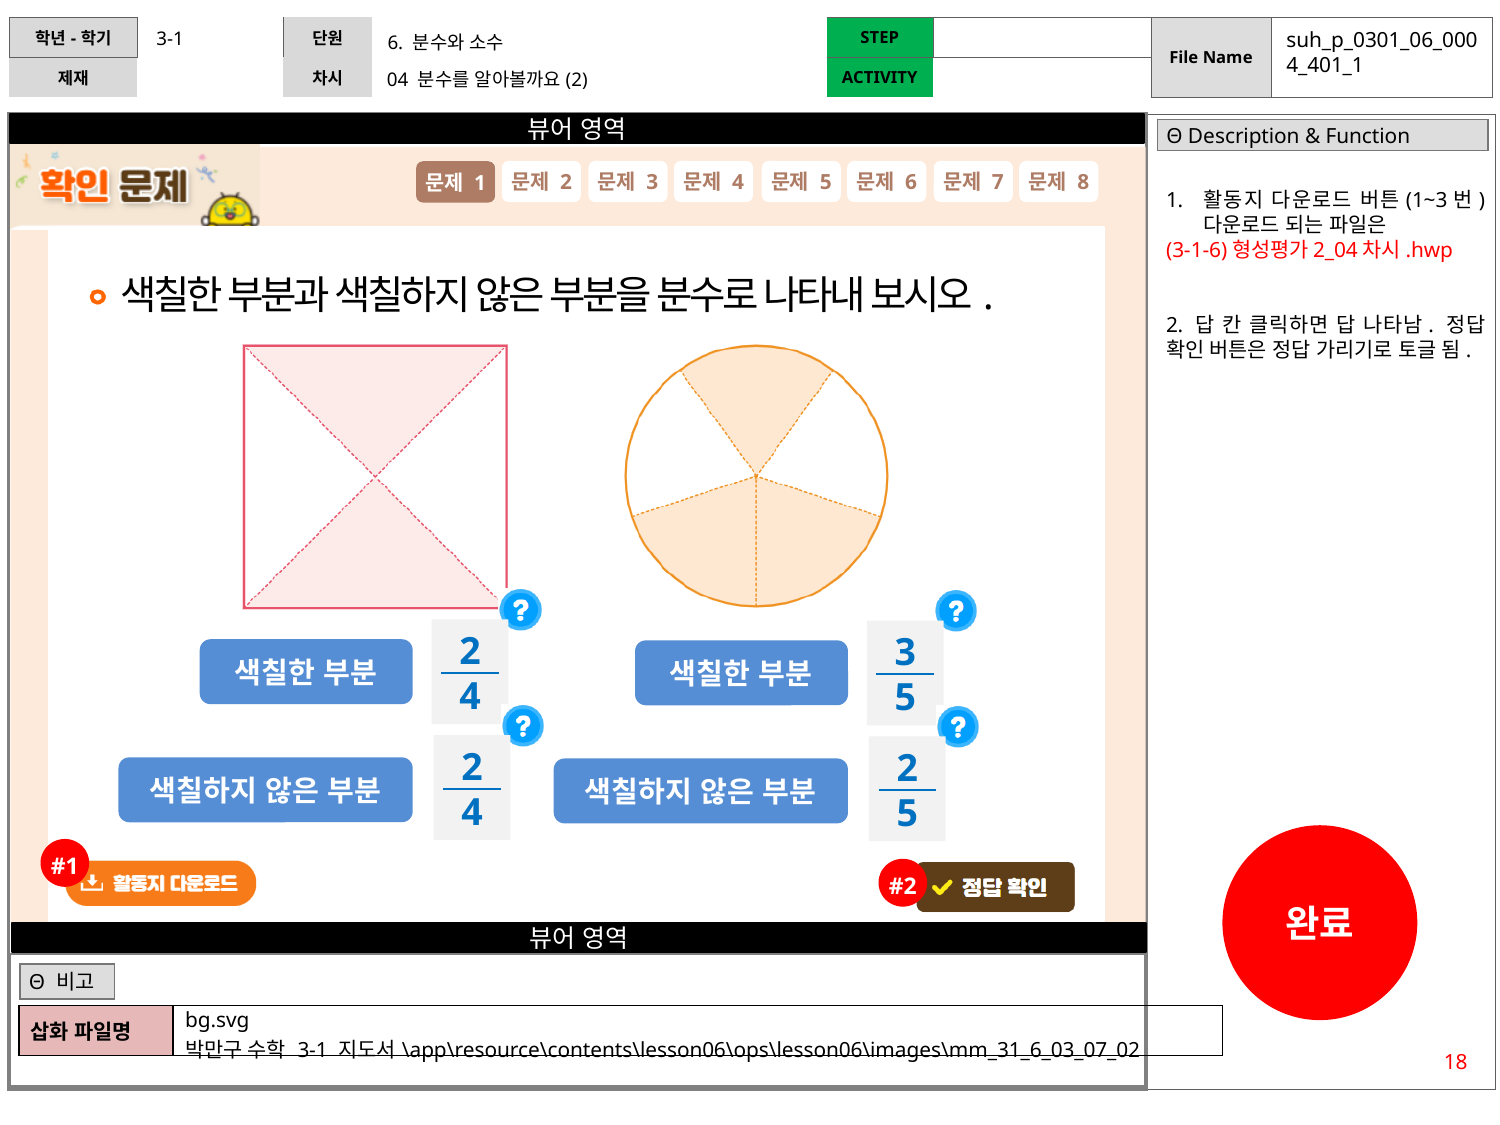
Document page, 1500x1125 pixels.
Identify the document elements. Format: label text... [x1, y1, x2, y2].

text_box 6. 분수와 소수 [372, 23, 828, 48]
picture [500, 703, 544, 747]
text_box 색칠하지 않은 부분 [551, 756, 851, 826]
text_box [433, 735, 511, 842]
text_box #2 [876, 856, 913, 909]
text_box 색칠하지 않은 부분 [116, 755, 415, 825]
picture [915, 858, 1078, 913]
text_box 04 분수를 알아볼까요(2) [372, 60, 821, 96]
text_box 색칠한 부분 [632, 638, 851, 708]
picture [228, 327, 913, 631]
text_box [868, 736, 946, 843]
text_box 색칠한 부분 [197, 637, 415, 707]
table_header bg.svg 박만구 수학 3-1 지도서\app\resource\contents\lesson06\ops\lesson06\images\mm_31_6_03_07_02 [174, 1006, 1222, 1055]
text_box 색칠한 부분과 색칠하지 않은 부분을 분수로 나타내 보시오. [105, 263, 1109, 326]
text_box suh_p_0301_06_0004_401_1 [1271, 18, 1500, 84]
text_box #1 [38, 836, 91, 889]
text_box 3-1 [141, 18, 284, 55]
table_header Θ Description & Function [1158, 120, 1487, 150]
text_box 활동지 다운로드 버튼(1~3번) 다운로드 되는 파일은 (3-1-6)형성평가2_04차시.hwp 2. 답 칸 클릭하면 답 나타남. 정답 확인 버튼은 정답 가리기로 토글 됨. [1151, 179, 1500, 444]
picture [87, 285, 107, 307]
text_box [431, 619, 509, 726]
picture [933, 589, 977, 633]
text_box 완료 [1220, 823, 1420, 1023]
table_header 삽화 파일명 [20, 1006, 172, 1055]
picture [10, 144, 260, 230]
picture [935, 705, 979, 748]
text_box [866, 620, 944, 727]
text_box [416, 160, 1099, 203]
picture [64, 858, 258, 908]
